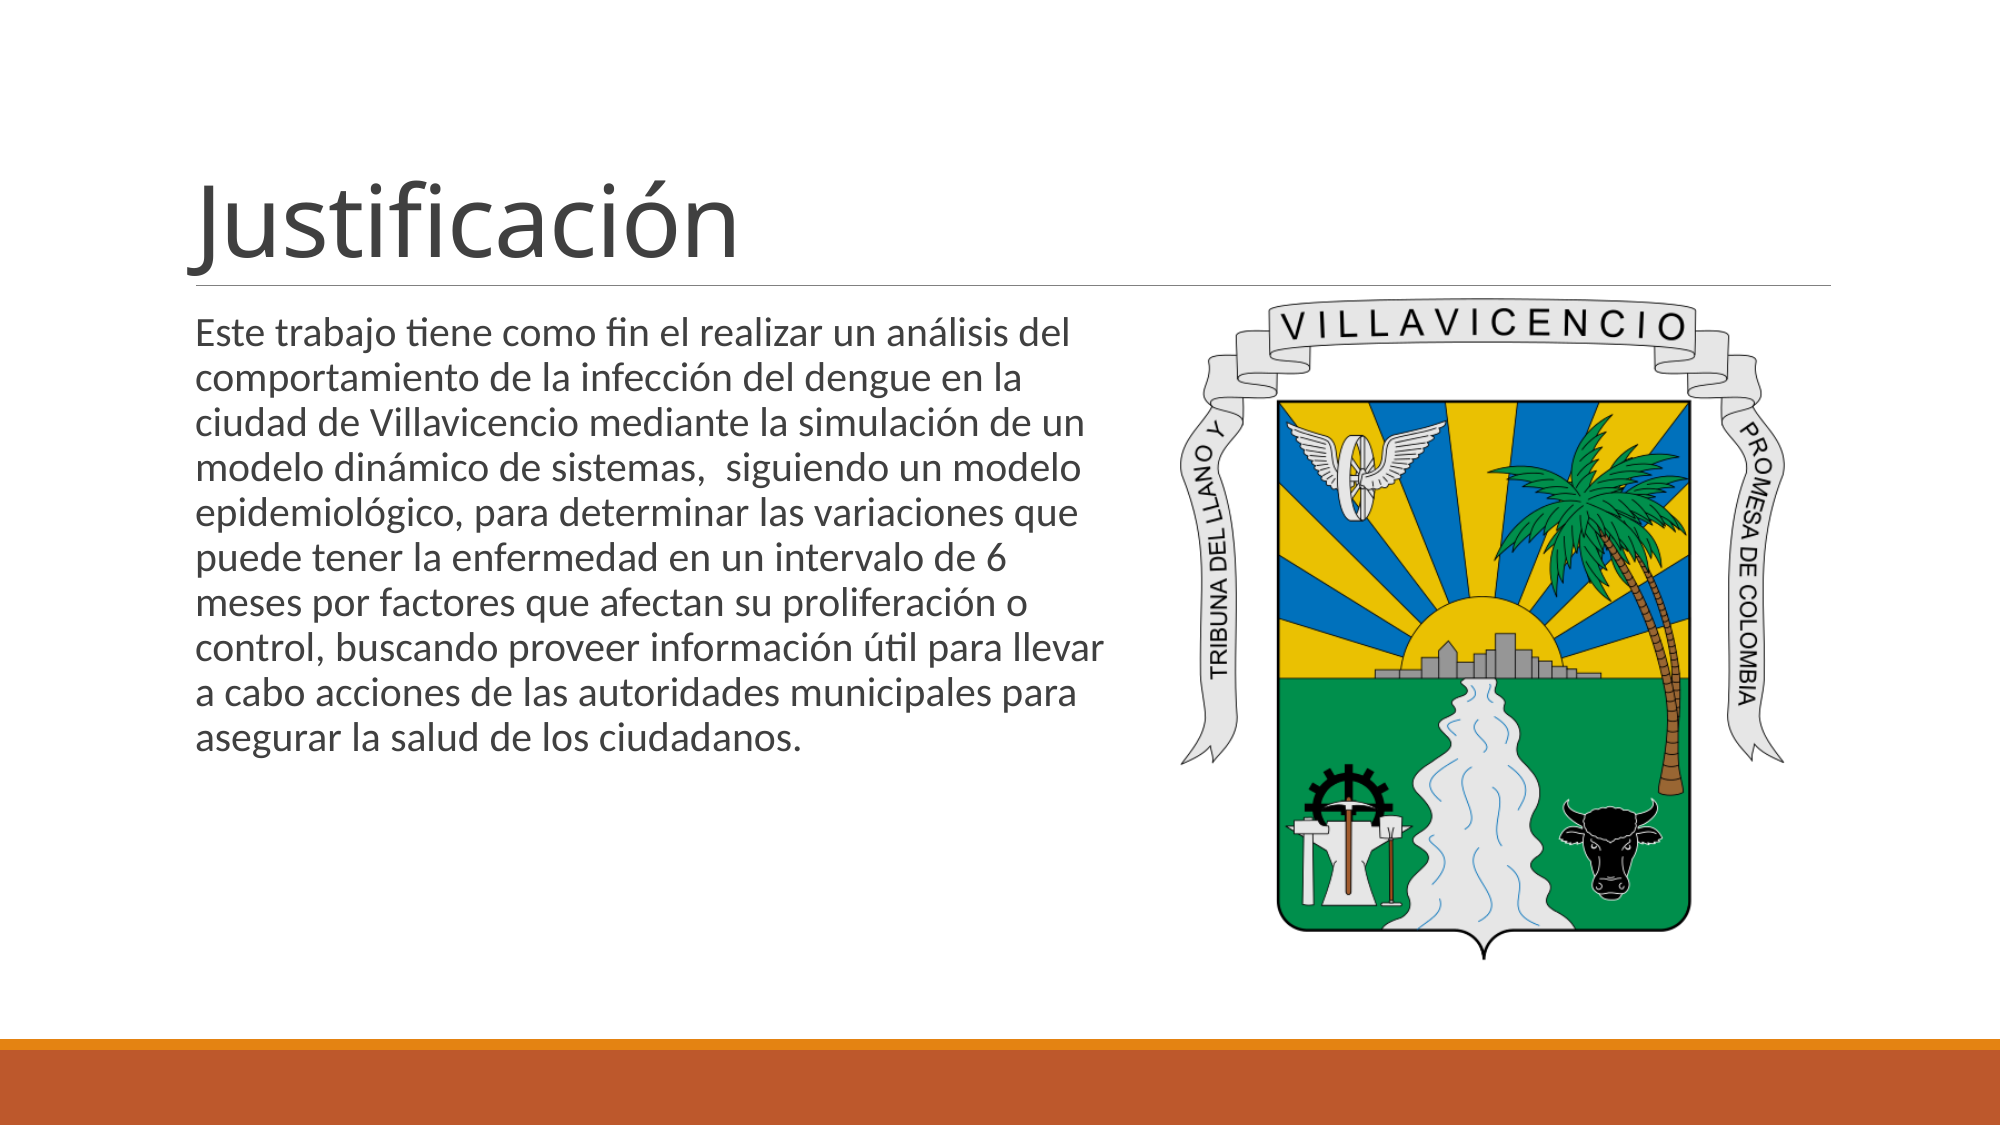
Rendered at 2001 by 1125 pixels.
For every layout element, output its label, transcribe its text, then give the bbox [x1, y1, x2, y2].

picture [1177, 296, 1786, 964]
list Este trabajo tiene como fin el realizar un análisis del comportamiento de la infección del dengue en la ciudad de Villavicencio mediante la simulación de un modelo dinámico de sistemas, siguiendo un modelo epidemiológico, para determinar las variaciones que puede tener la enfermedad en un intervalo de 6 meses por factores que afectan su proliferación o control, buscando proveer información útil para llevar a cabo acciones de las autoridades municipales para asegurar la salud de los ciudadanos. [180, 302, 1118, 963]
title Justificación [180, 47, 1830, 285]
